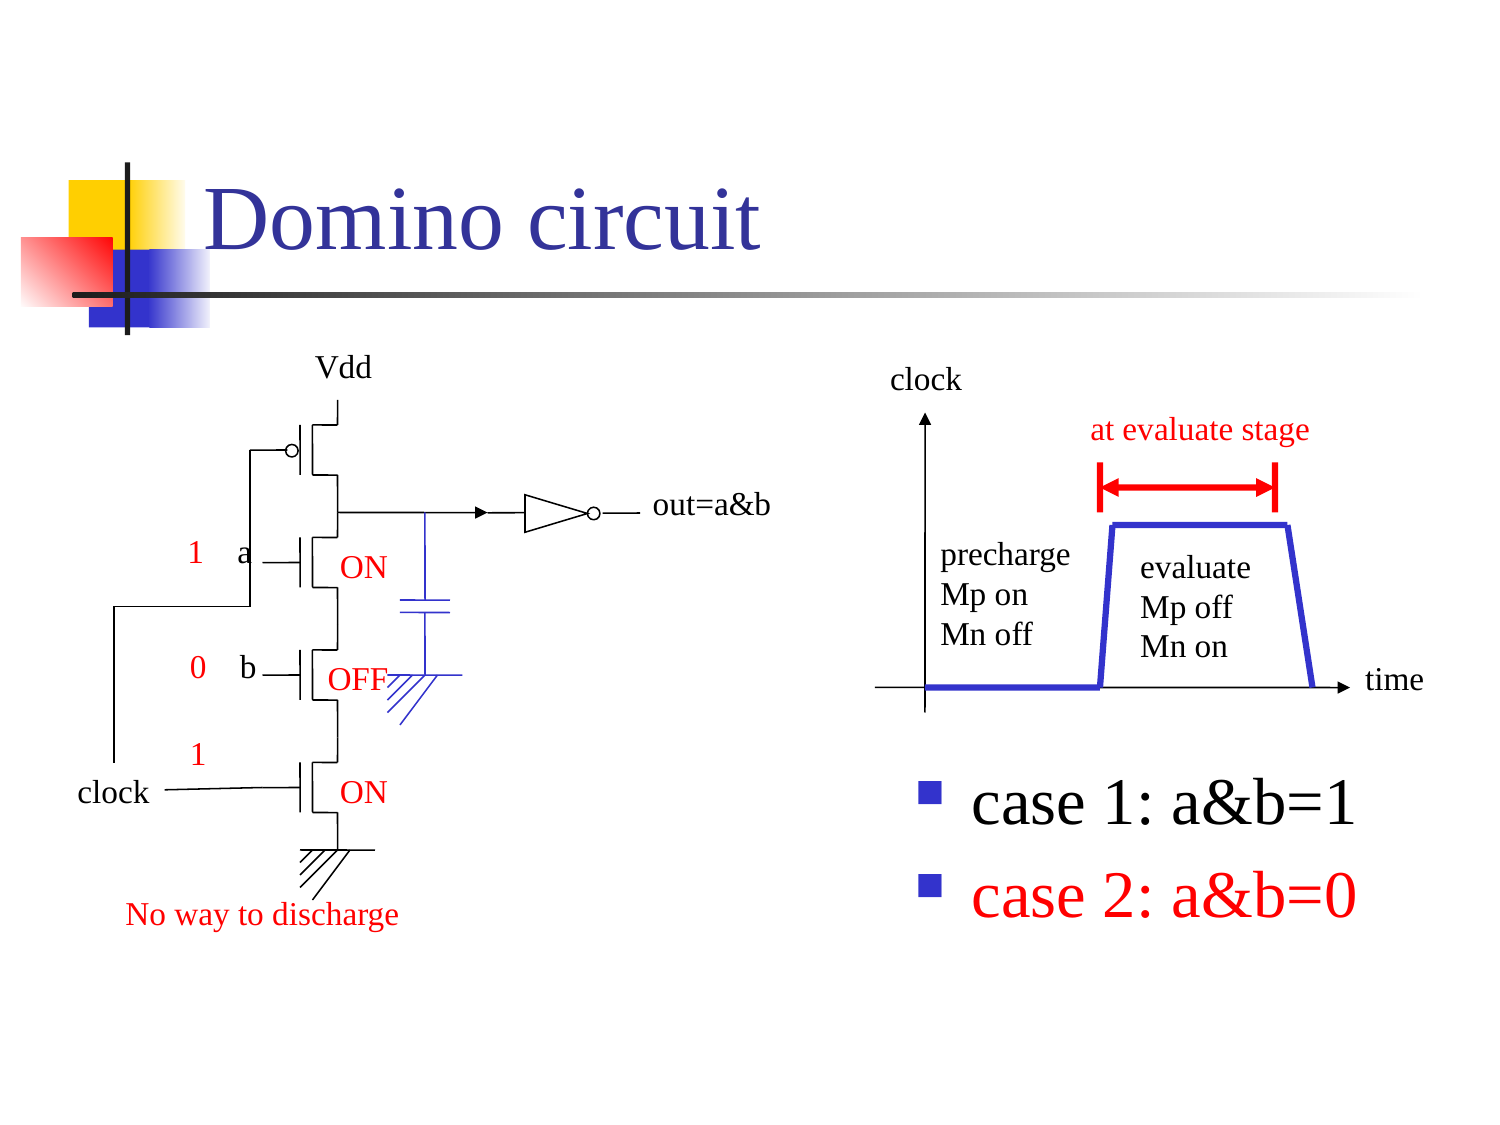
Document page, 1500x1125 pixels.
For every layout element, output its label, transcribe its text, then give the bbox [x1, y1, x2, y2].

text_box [62, 337, 787, 941]
title Domino circuit [188, 35, 1468, 275]
list case 1: a&b=1 case 2: a&b=0 [900, 750, 1469, 1006]
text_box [874, 349, 1440, 713]
